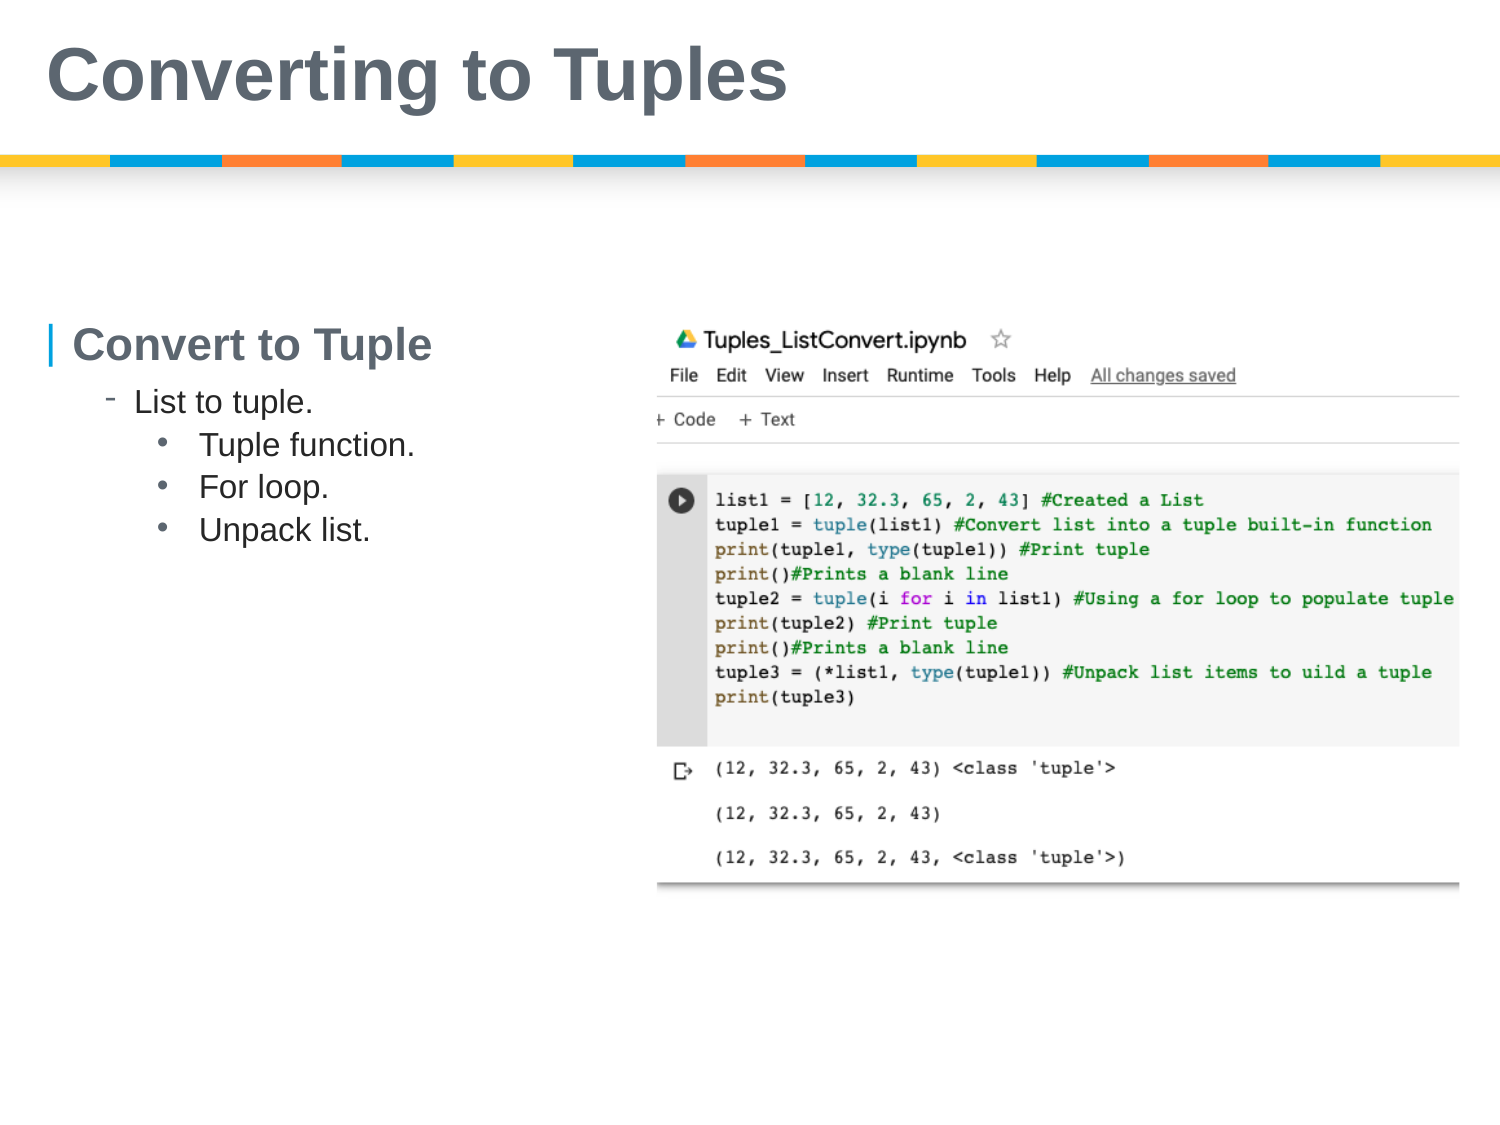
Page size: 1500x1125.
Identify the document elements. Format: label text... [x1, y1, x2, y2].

picture [656, 317, 1460, 902]
title Converting to Tuples [31, 0, 1460, 154]
list Convert to Tuple List to tuple. Tuple function. For loop. Unpack list. [29, 317, 636, 886]
